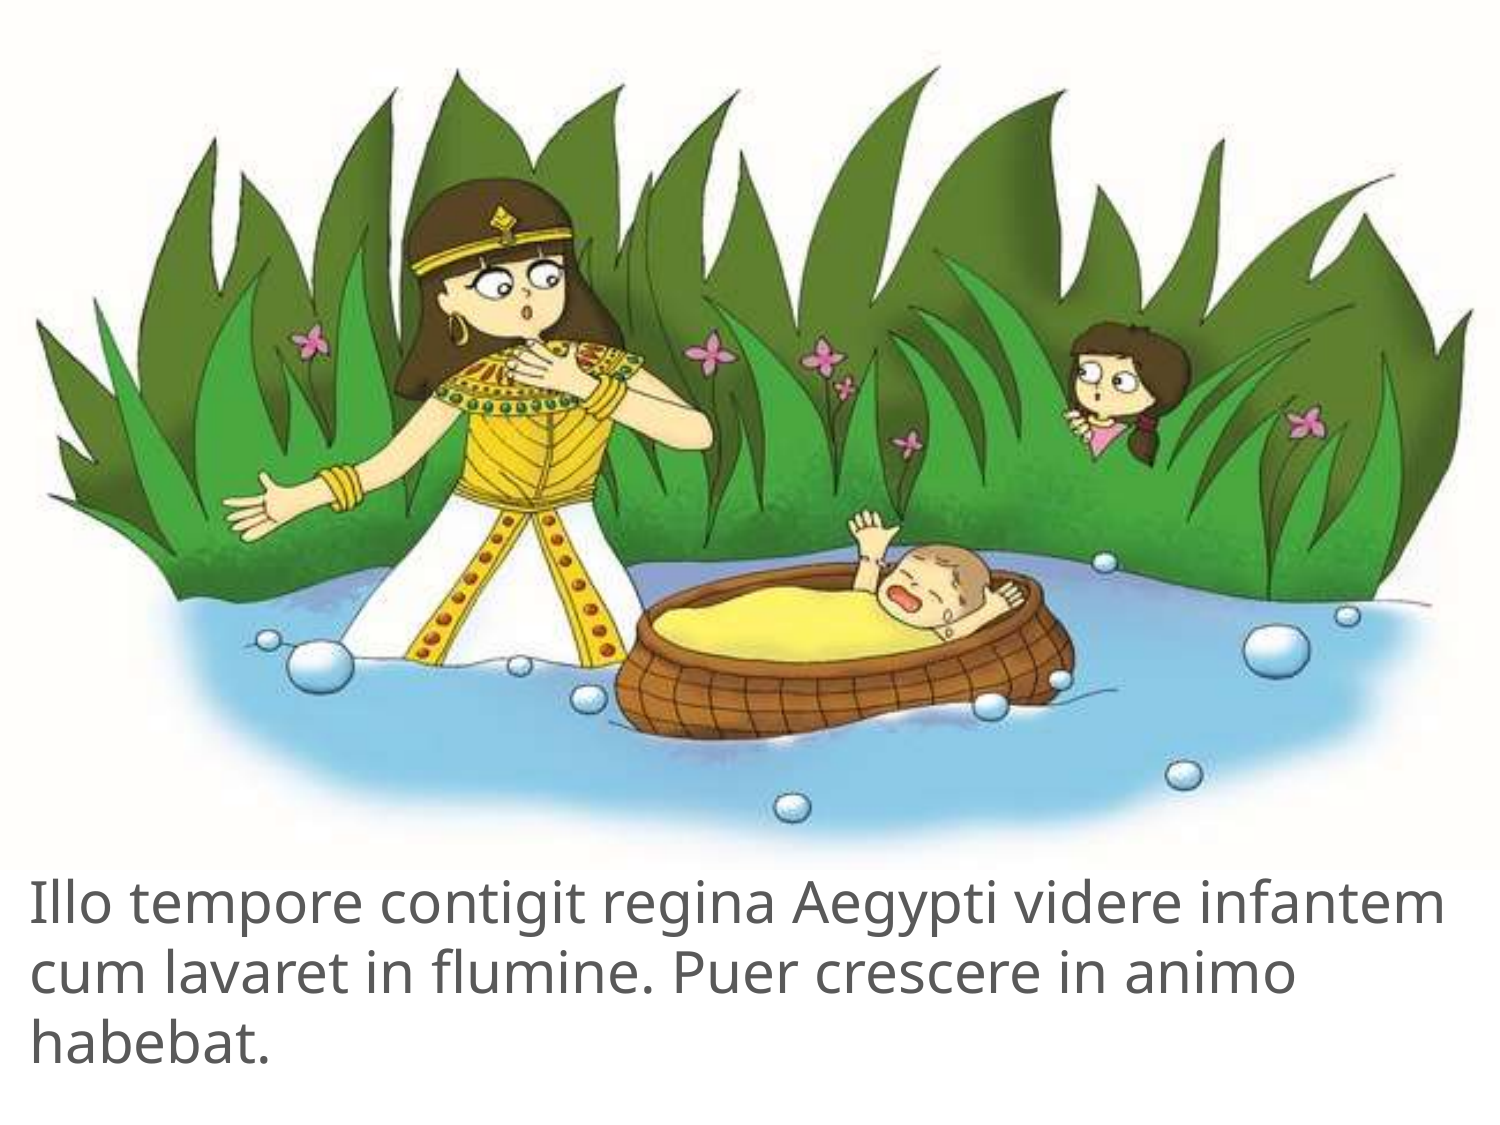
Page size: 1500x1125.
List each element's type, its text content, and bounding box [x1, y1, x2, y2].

text_box Illo tempore contigit regina Aegypti videre infantem cum lavaret in flumine. Puer crescere in animo habebat. [14, 875, 1500, 1083]
picture [0, 0, 1500, 870]
